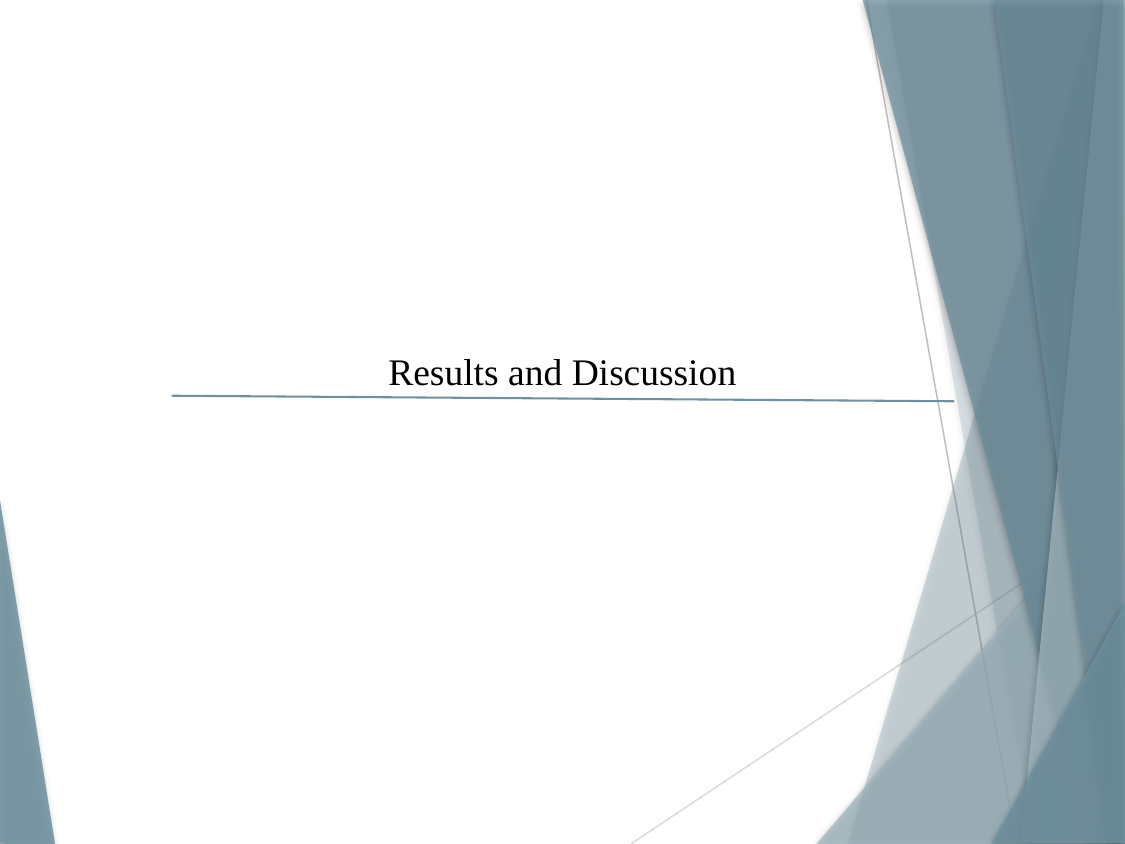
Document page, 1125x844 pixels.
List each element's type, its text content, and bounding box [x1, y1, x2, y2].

title Results and Discussion [172, 340, 953, 394]
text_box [171, 395, 955, 402]
